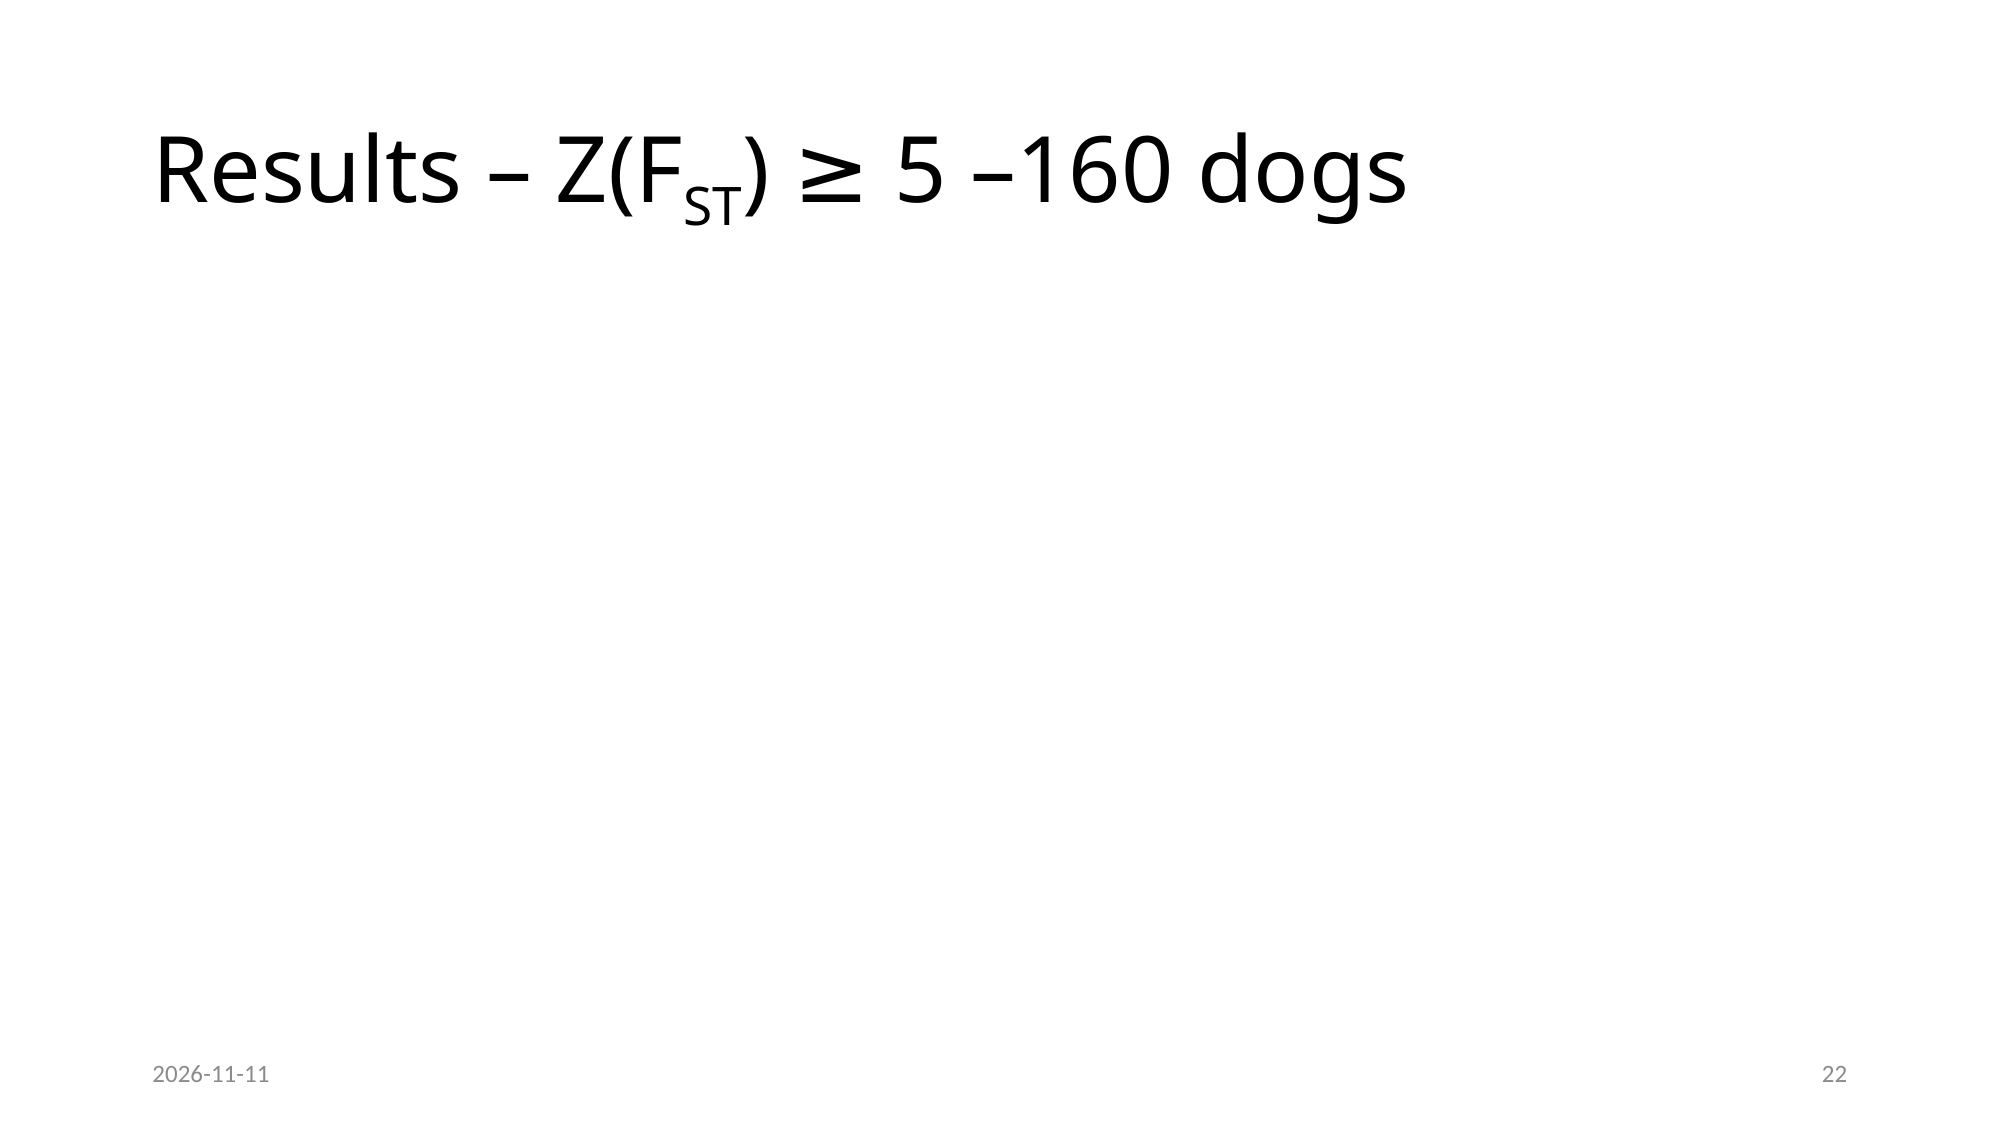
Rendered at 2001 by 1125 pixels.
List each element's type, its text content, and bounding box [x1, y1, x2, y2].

slide_number 22 [1412, 1042, 1863, 1103]
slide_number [137, 1042, 588, 1103]
title Results – Z(FST) ≥ 5 –160 dogs [137, 59, 1863, 278]
